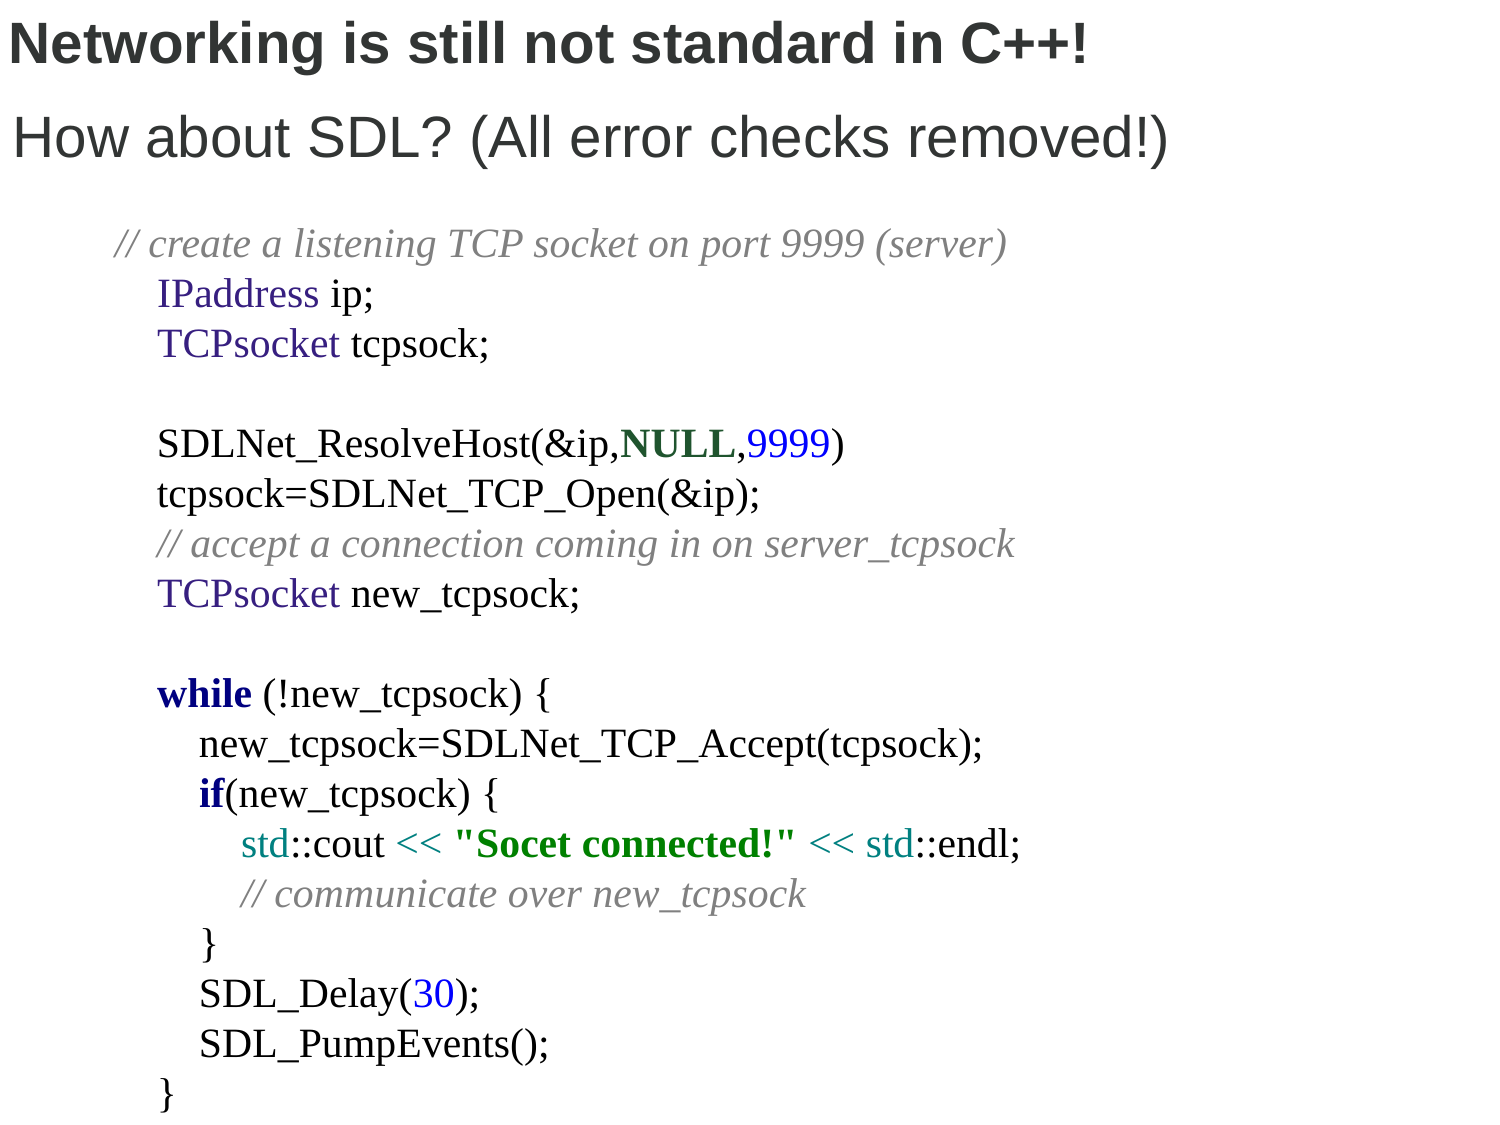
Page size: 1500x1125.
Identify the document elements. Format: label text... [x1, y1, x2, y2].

title Networking is still not standard in C++! [0, 0, 1489, 224]
text_box How about SDL? (All error checks removed!) [12, 78, 1498, 183]
text_box // create a listening TCP socket on port 9999 (server) IPaddress ip; TCPsocket tcpsock; SDLNet_ResolveHost(&ip,NULL,9999) tcpsock=SDLNet_TCP_Open(&ip); // accept a connection coming in on server_tcpsock TCPsocket new_tcpsock; while (!new_tcpsock) { new_tcpsock=SDLNet_TCP_Accept(tcpsock); if(new_tcpsock) { std::cout << "Socet connected!" << std::endl; // communicate over new_tcpsock } SDL_Delay(30); SDL_PumpEvents(); } [100, 208, 1227, 1124]
